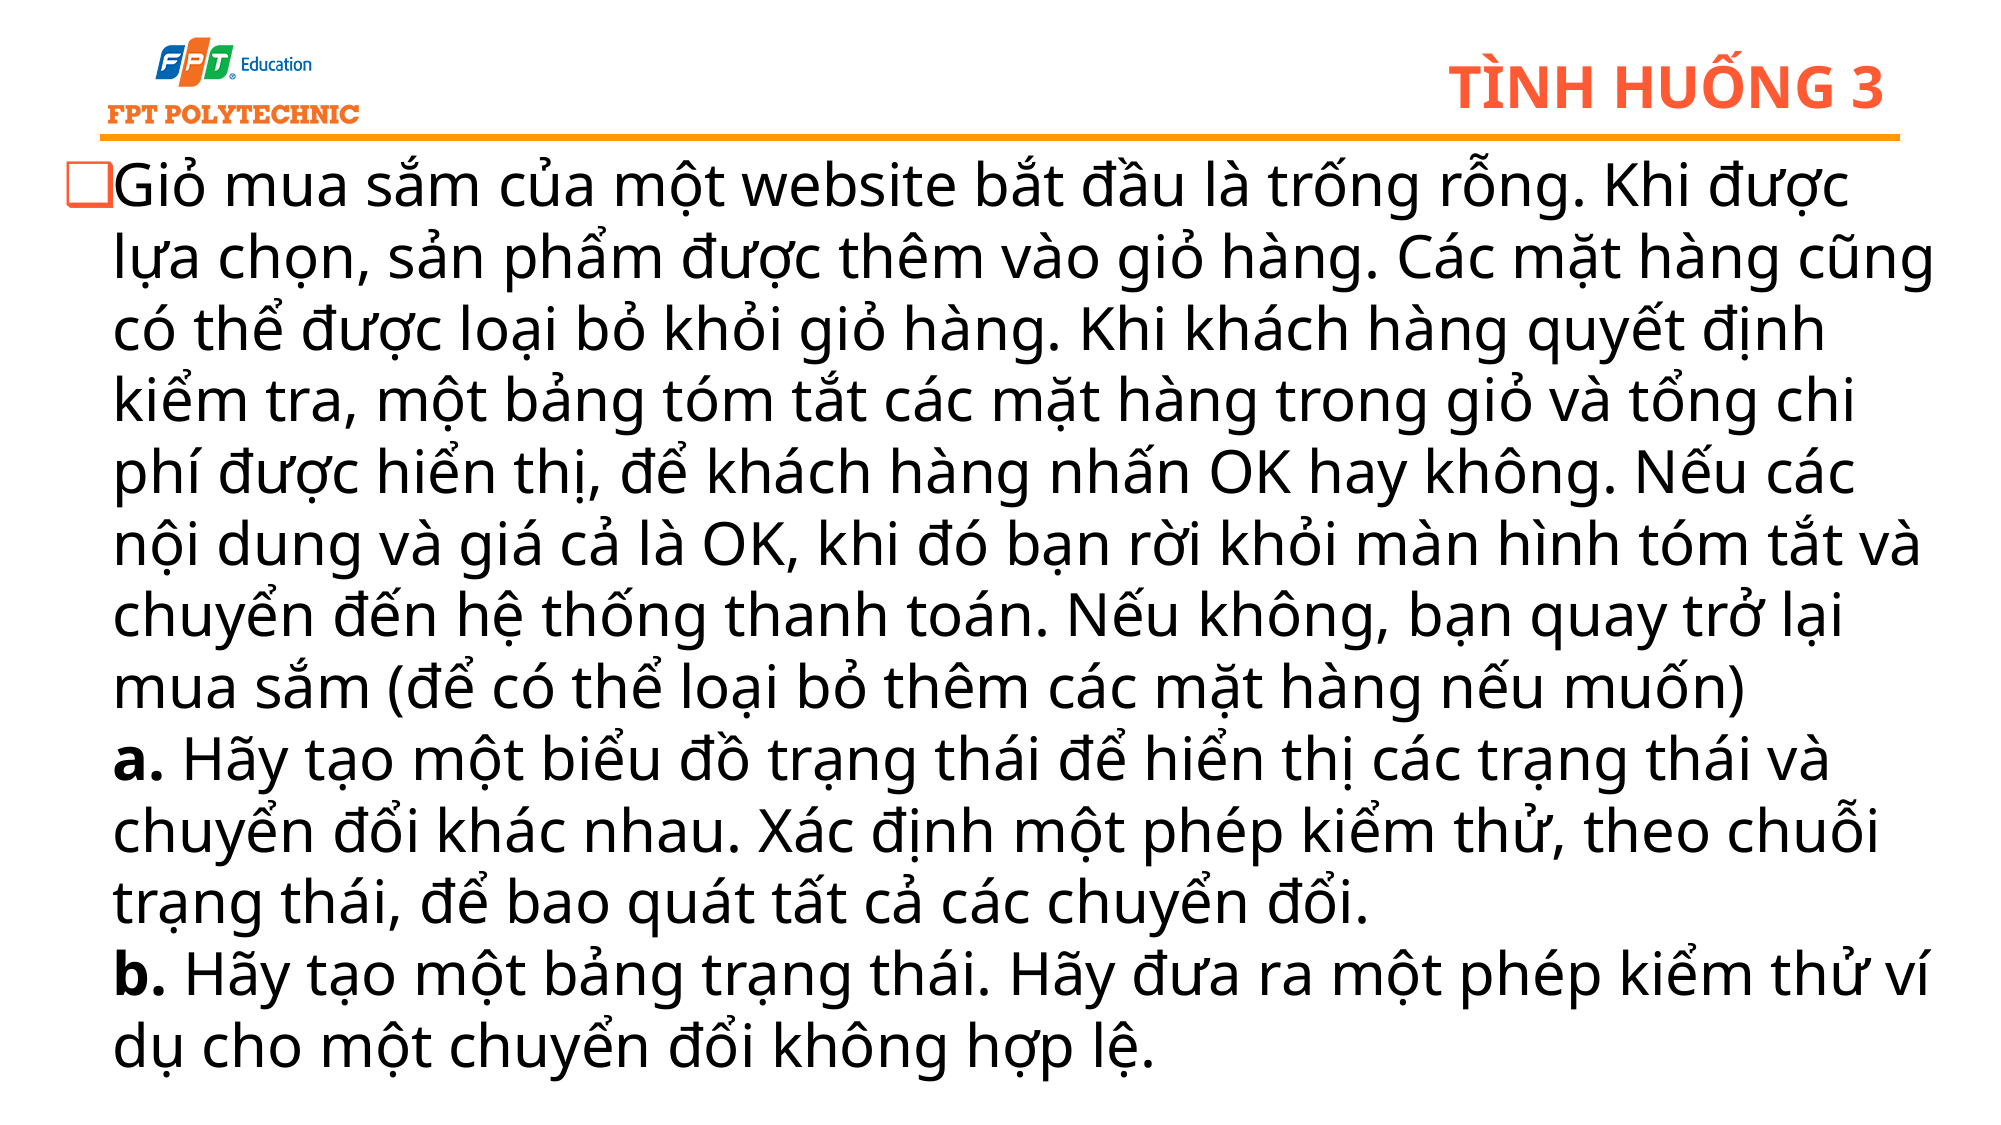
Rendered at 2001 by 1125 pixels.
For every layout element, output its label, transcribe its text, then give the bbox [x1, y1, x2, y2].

text_box Giỏ mua sắm của một website bắt đầu là trống rỗng. Khi được lựa chọn, sản phẩm được thêm vào giỏ hàng. Các mặt hàng cũng có thể được loại bỏ khỏi giỏ hàng. Khi khách hàng quyết định kiểm tra, một bảng tóm tắt các mặt hàng trong giỏ và tổng chi phí được hiển thị, để khách hàng nhấn OK hay không. Nếu các nội dung và giá cả là OK, khi đó bạn rời khỏi màn hình tóm tắt và chuyển đến hệ thống thanh toán. Nếu không, bạn quay trở lại mua sắm (để có thể loại bỏ thêm các mặt hàng nếu muốn) a. Hãy tạo một biểu đồ trạng thái để hiển thị các trạng thái và chuyển đổi khác nhau. Xác định một phép kiểm thử, theo chuỗi trạng thái, để bao quát tất cả các chuyển đổi. b. Hãy tạo một bảng trạng thái. Hãy đưa ra một phép kiểm thử ví dụ cho một chuyển đổi không hợp lệ. [48, 139, 1963, 1125]
picture [99, 25, 367, 134]
title tình huống 3 [366, 45, 1900, 125]
